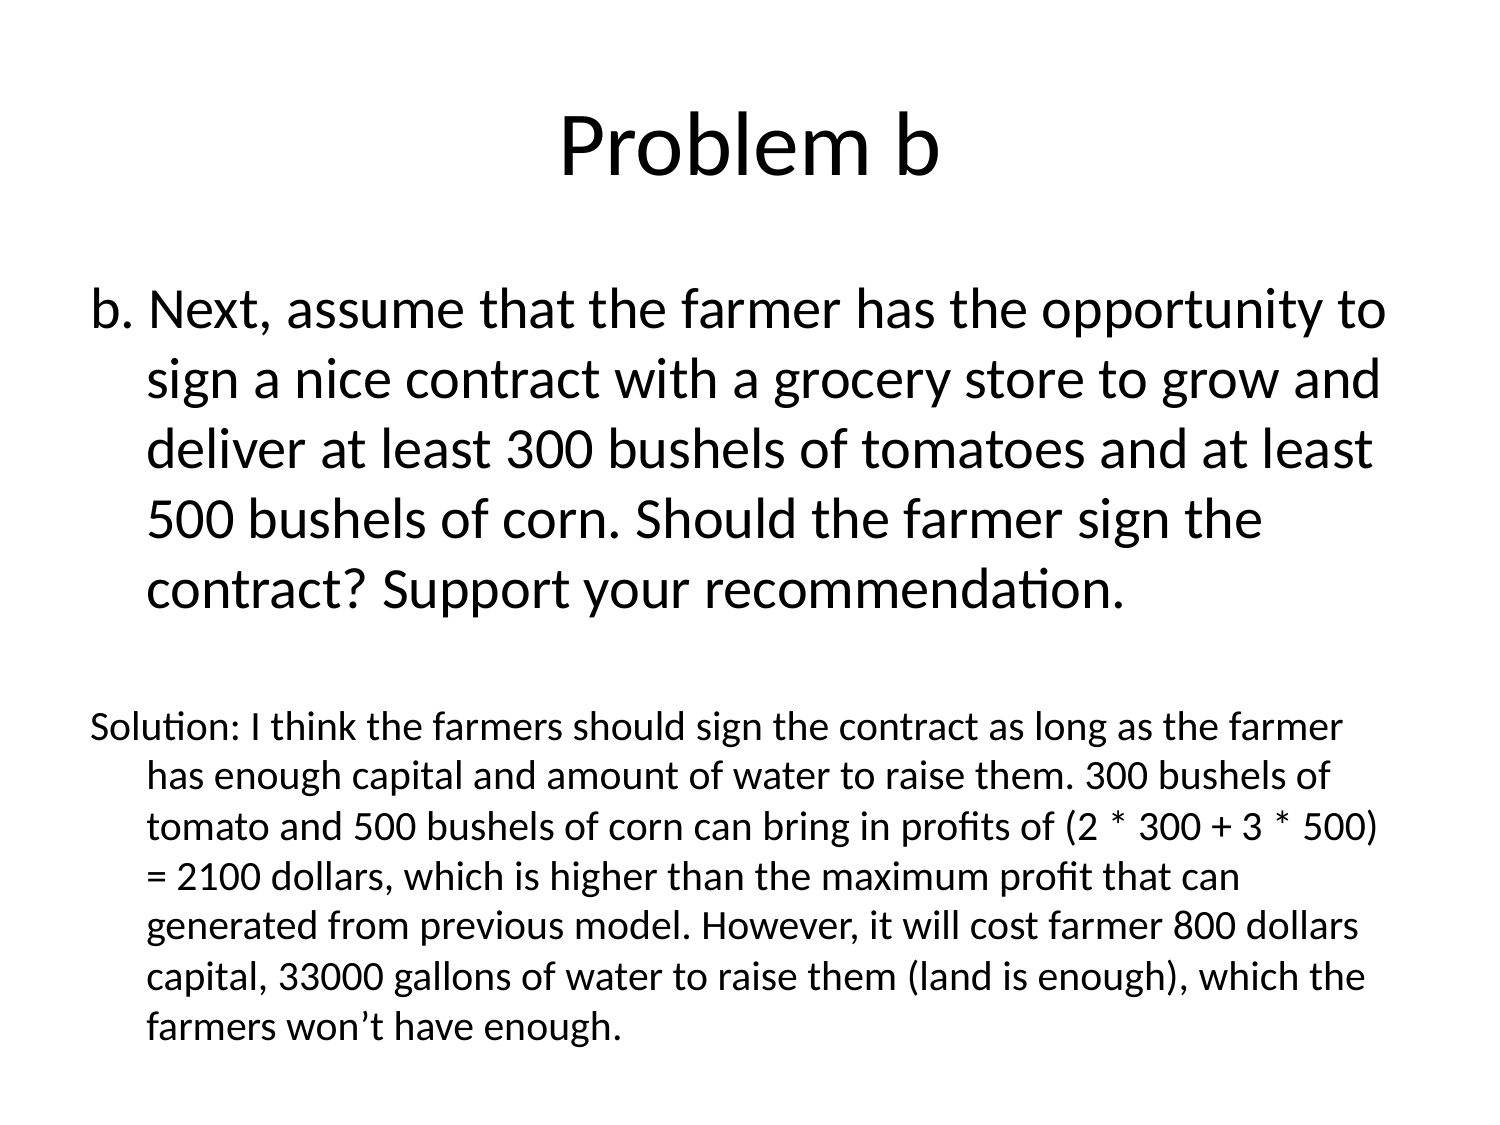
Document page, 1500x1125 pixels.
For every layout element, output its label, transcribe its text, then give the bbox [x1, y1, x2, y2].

list b. Next, assume that the farmer has the opportunity to sign a nice contract with a grocery store to grow and deliver at least 300 bushels of tomatoes and at least 500 bushels of corn. Should the farmer sign the contract? Support your recommendation. Solution: I think the farmers should sign the contract as long as the farmer has enough capital and amount of water to raise them. 300 bushels of tomato and 500 bushels of corn can bring in profits of (2 * 300 + 3 * 500) = 2100 dollars, which is higher than the maximum profit that can generated from previous model. However, it will cost farmer 800 dollars capital, 33000 gallons of water to raise them (land is enough), which the farmers won’t have enough. [75, 262, 1425, 1075]
title Problem b [75, 45, 1425, 233]
